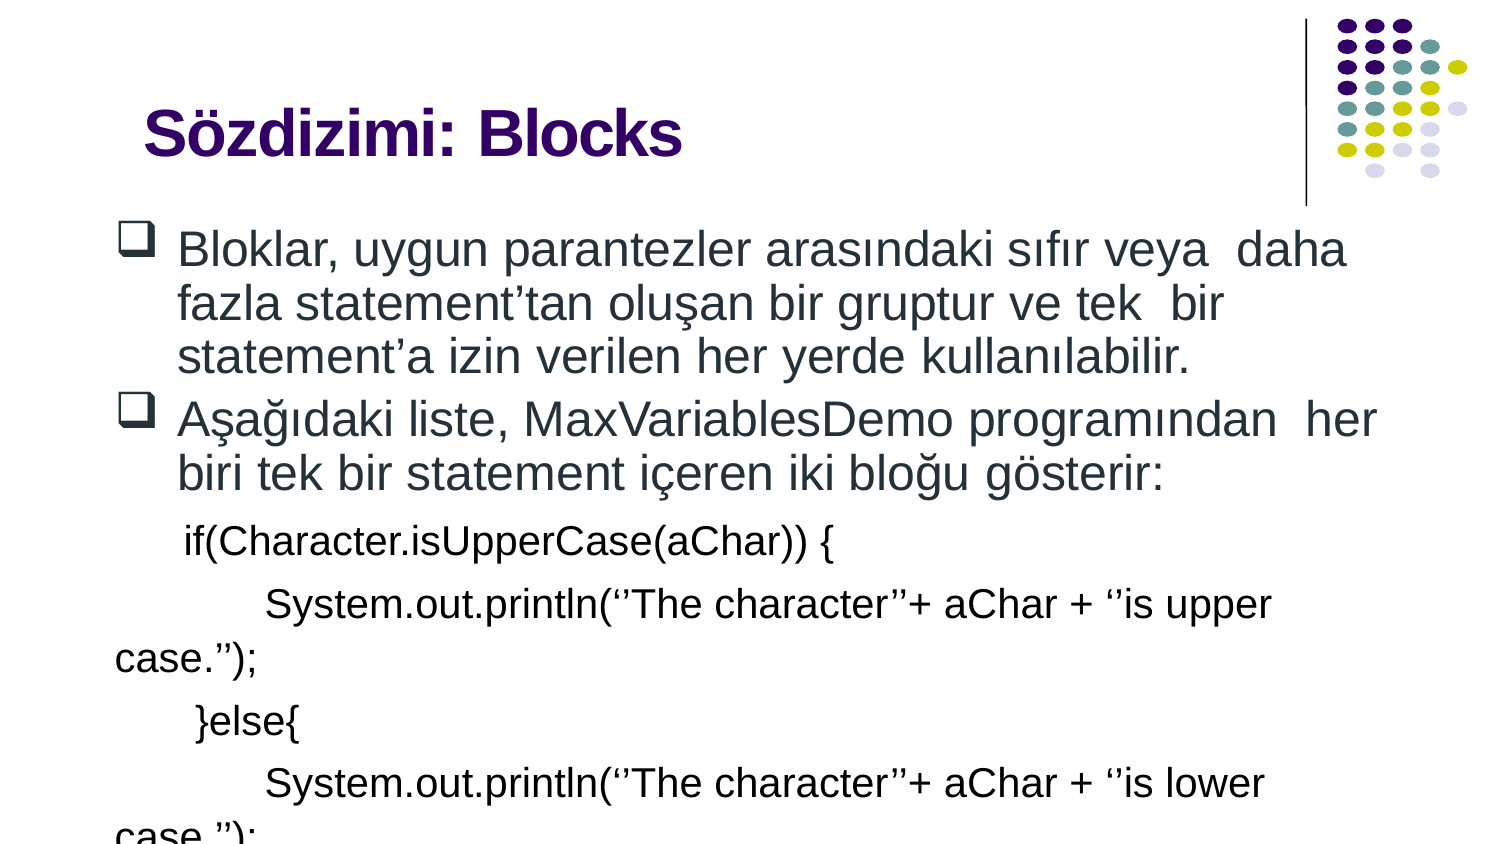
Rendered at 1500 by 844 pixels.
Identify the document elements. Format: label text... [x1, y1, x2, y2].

title Sözdizimi: Blocks [141, 26, 738, 170]
text_box Bloklar, uygun parantezler arasındaki sıfır veya daha fazla statement’tan oluşan bir gruptur ve tek bir statement’a izin verilen her yerde kullanılabilir. Aşağıdaki liste, MaxVariablesDemo programından her biri tek bir statement içeren iki bloğu gösterir: if(Character.isUpperCase(aChar)) { System.out.println(‘’The character’’+ aChar + ‘’is upper case.’’); }else{ System.out.println(‘’The character’’+ aChar + ‘’is lower case.’’); [112, 213, 1434, 844]
